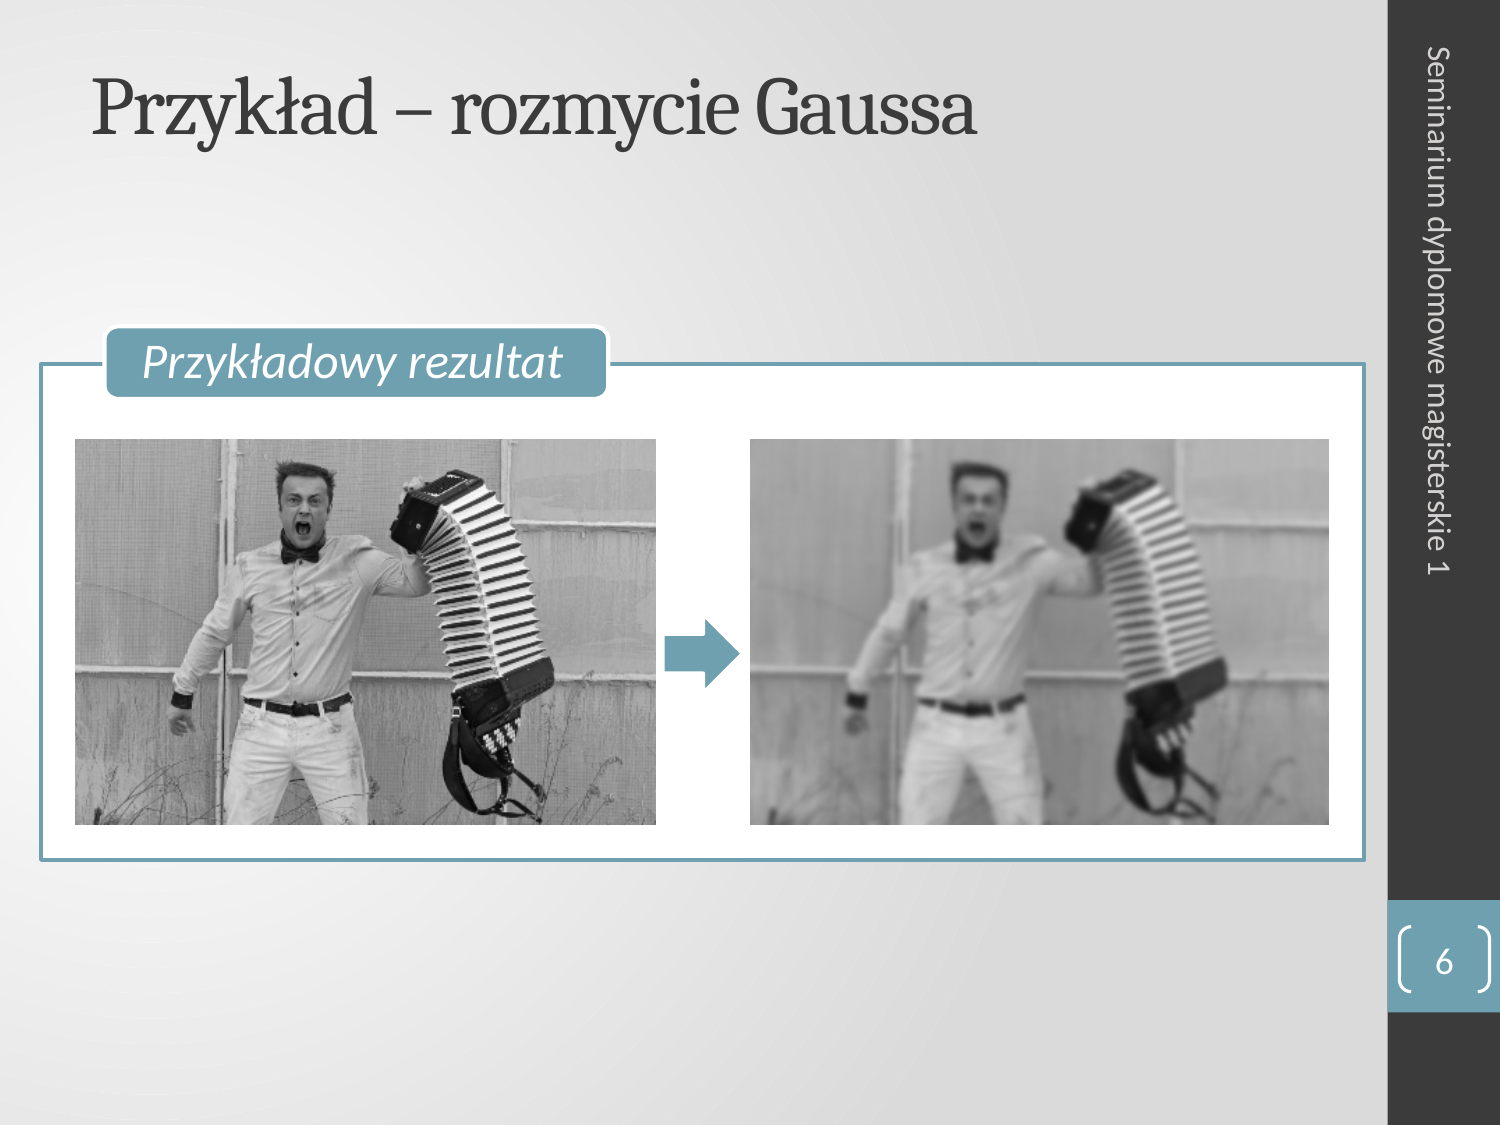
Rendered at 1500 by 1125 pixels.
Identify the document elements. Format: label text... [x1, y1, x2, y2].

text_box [40, 325, 1365, 861]
slide_number 6 [1397, 925, 1492, 994]
picture [75, 438, 656, 825]
footer Seminarium dyplomowe magisterskie 1 [1411, 30, 1472, 634]
title Przykład – rozmycie Gaussa [75, 7, 1325, 195]
picture [749, 439, 1330, 825]
